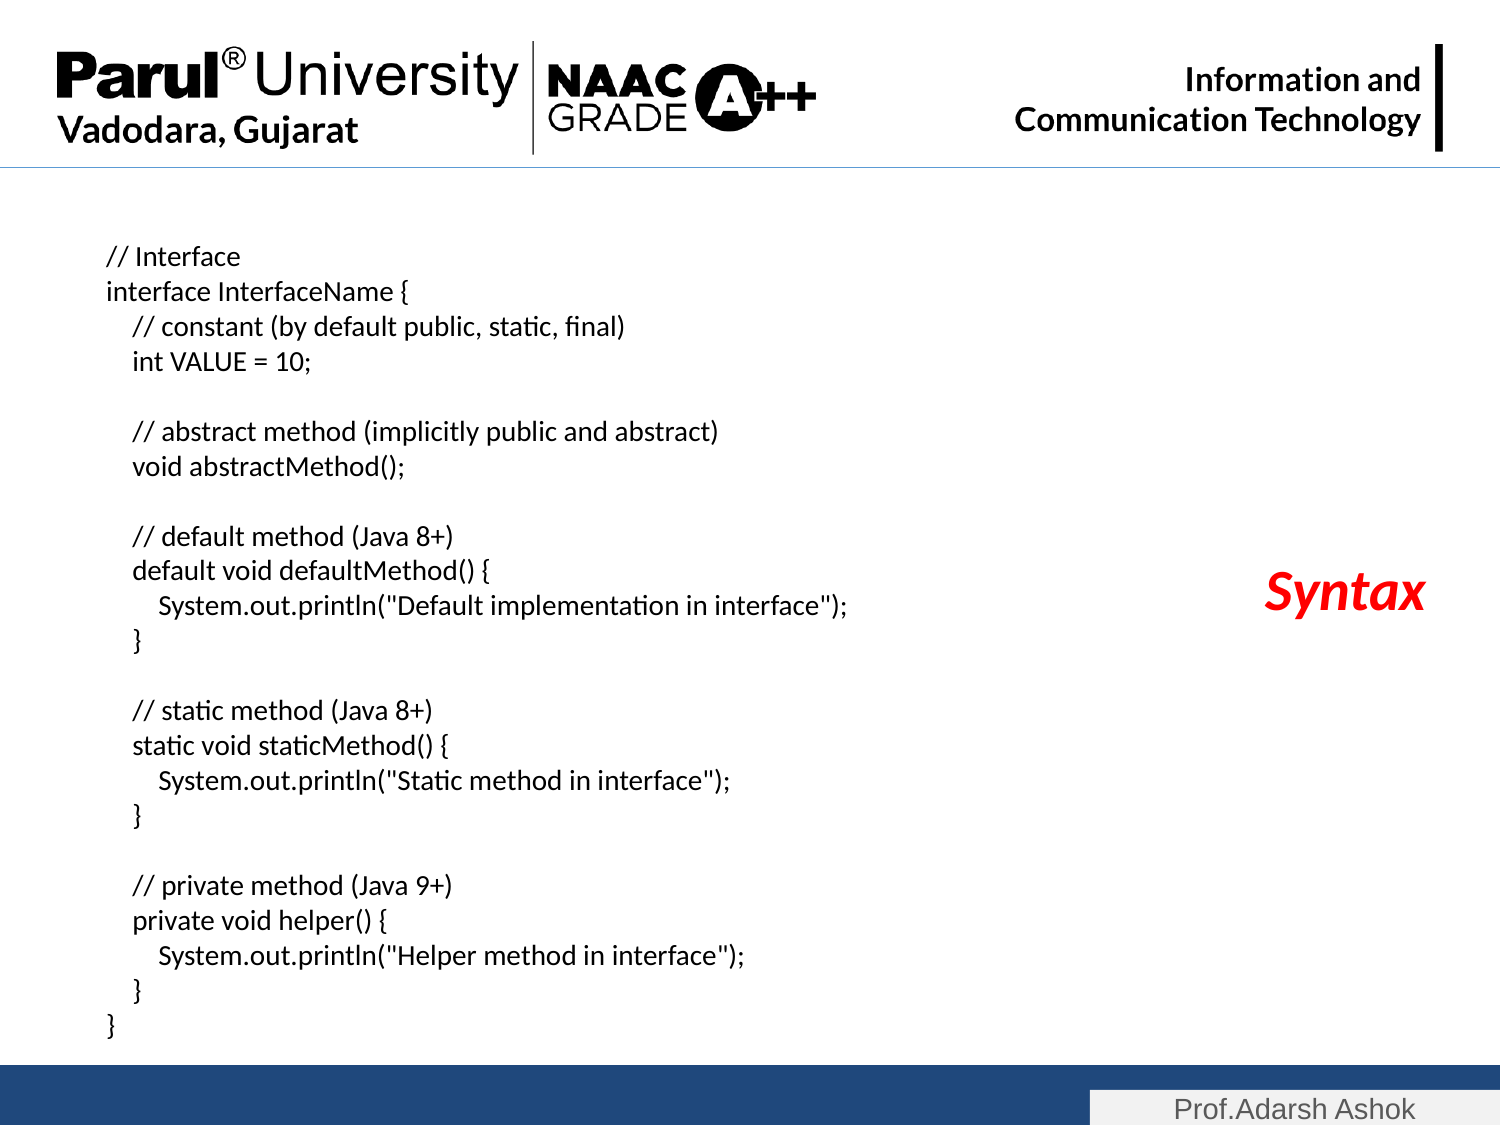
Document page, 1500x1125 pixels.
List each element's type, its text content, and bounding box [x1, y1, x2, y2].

picture [57, 41, 1443, 155]
text_box // Interface interface InterfaceName { // constant (by default public, static, final) int VALUE = 10; // abstract method (implicitly public and abstract) void abstractMethod(); // default method (Java 8+) default void defaultMethod() { System.out.println("Default implementation in interface"); } // static method (Java 8+) static void staticMethod() { System.out.println("Static method in interface"); } // private method (Java 9+) private void helper() { System.out.println("Helper method in interface"); } } [91, 229, 1300, 1049]
text_box Syntax [1251, 544, 1487, 630]
text_box Prof.Adarsh Ashok [1089, 1089, 1500, 1125]
